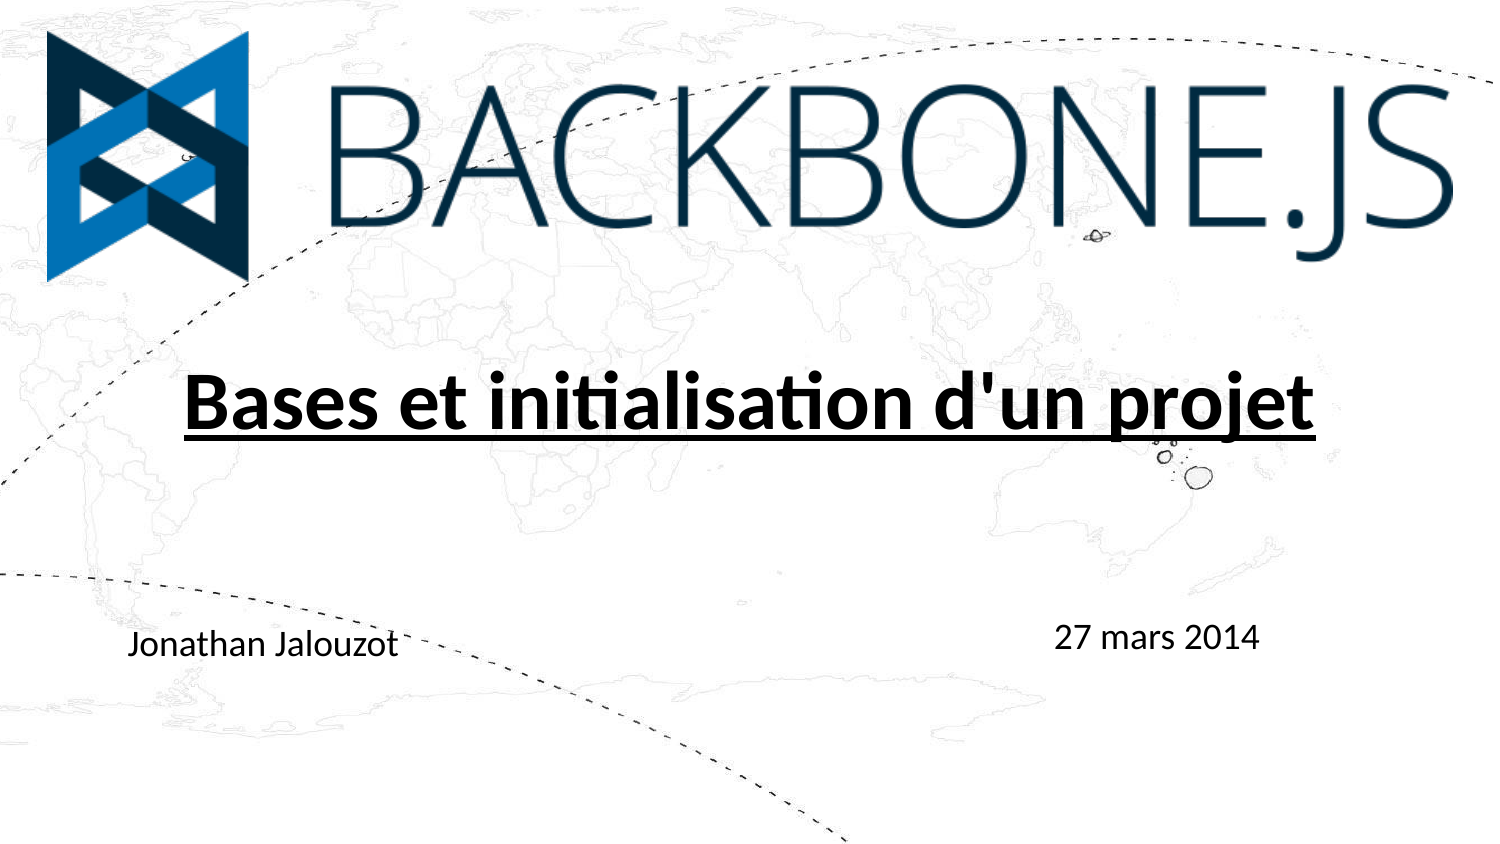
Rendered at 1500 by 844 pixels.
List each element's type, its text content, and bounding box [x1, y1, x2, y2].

picture [0, 0, 1500, 844]
subtitle 27 mars 2014 [1035, 596, 1275, 694]
subtitle Jonathan Jalouzot [112, 603, 462, 702]
title Bases et initialisation d'un projet [112, 331, 1388, 513]
